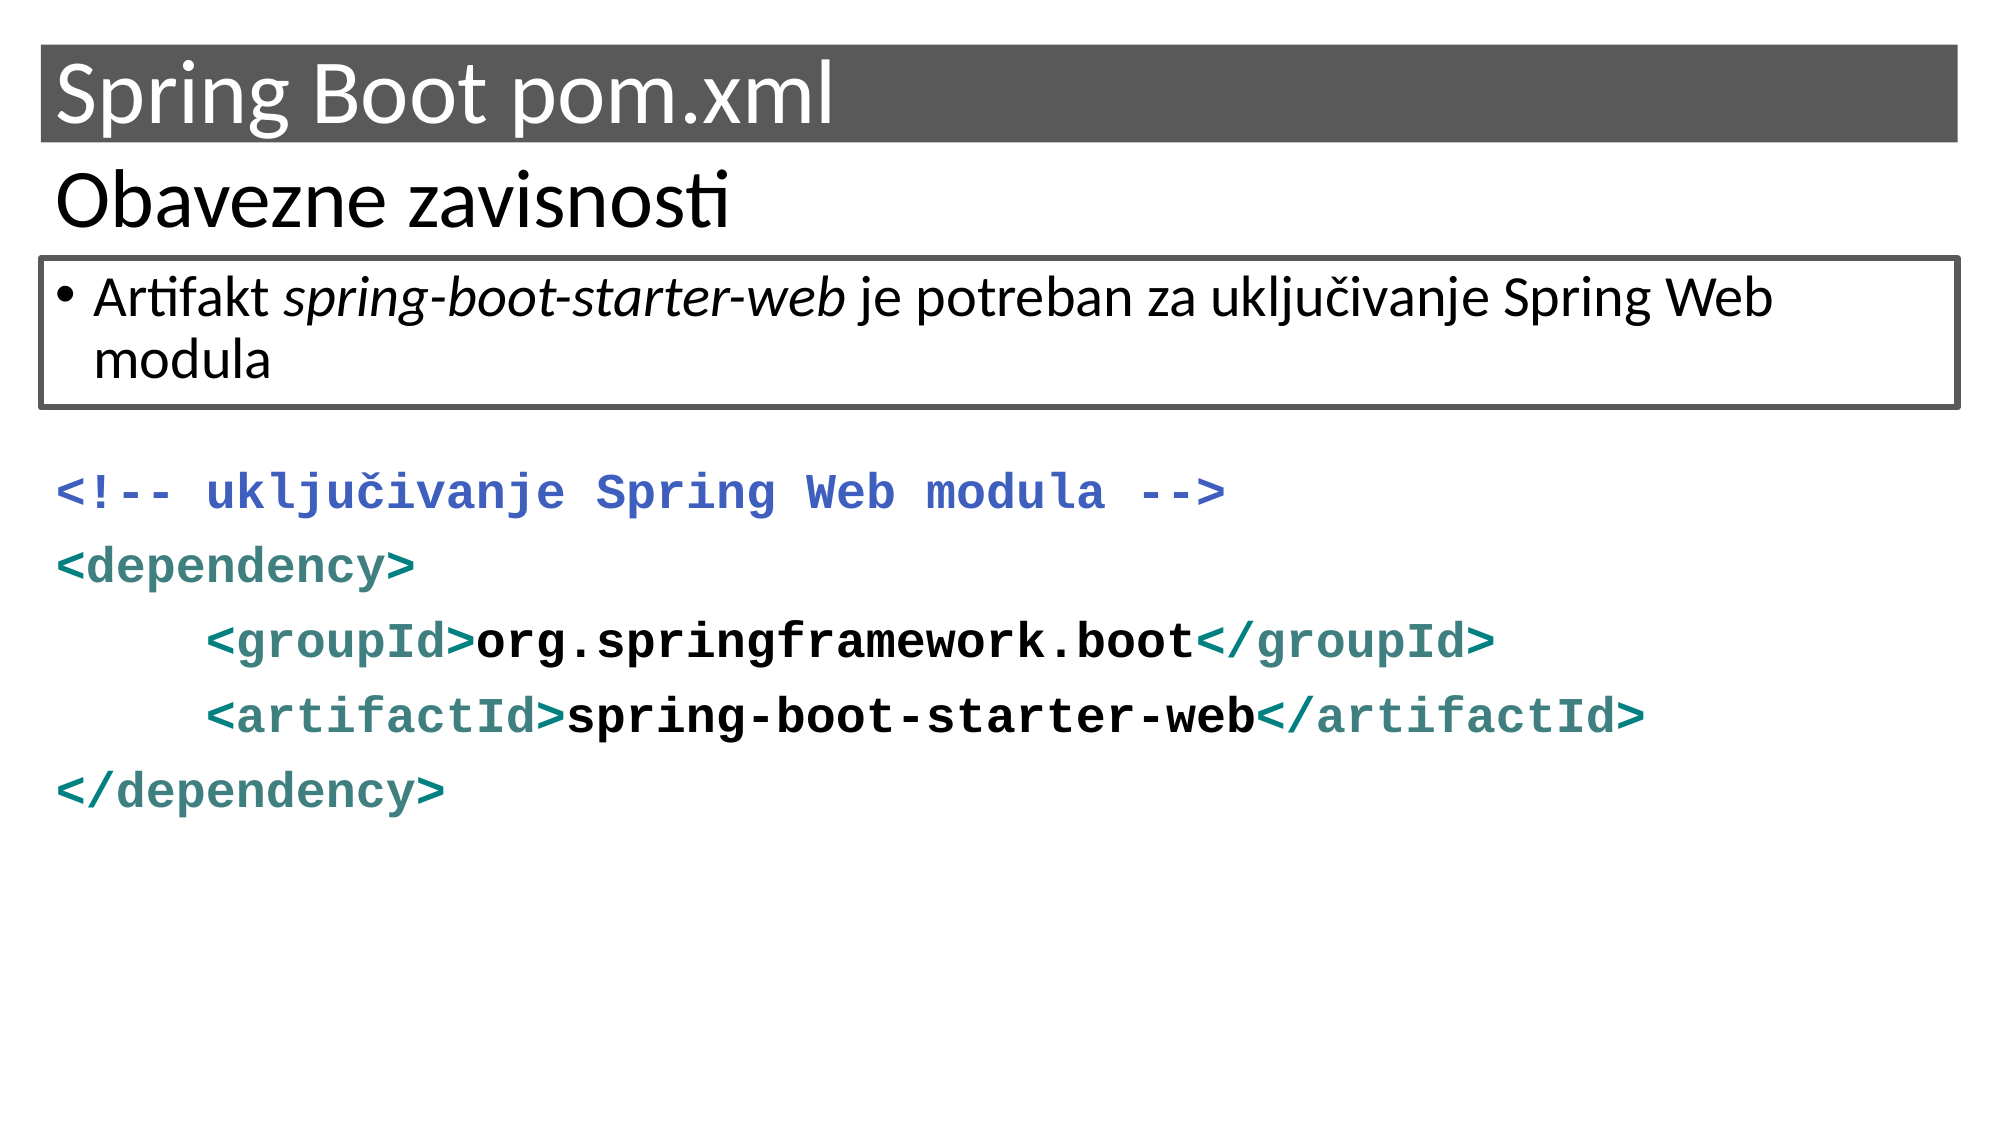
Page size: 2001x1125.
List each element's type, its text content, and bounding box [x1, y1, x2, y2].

list Artifakt spring-boot-starter-web je potreban za uključivanje Spring Web modula [40, 258, 1958, 408]
text_box Spring Boot pom.xml [40, 44, 1958, 143]
text_box Obavezne zavisnosti [40, 157, 1958, 244]
text_box <!-- uključivanje Spring Web modula --> <dependency> <groupId>org.springframework.boot</groupId> <artifactId>spring-boot-starter-web</artifactId> </dependency> [40, 457, 1741, 817]
